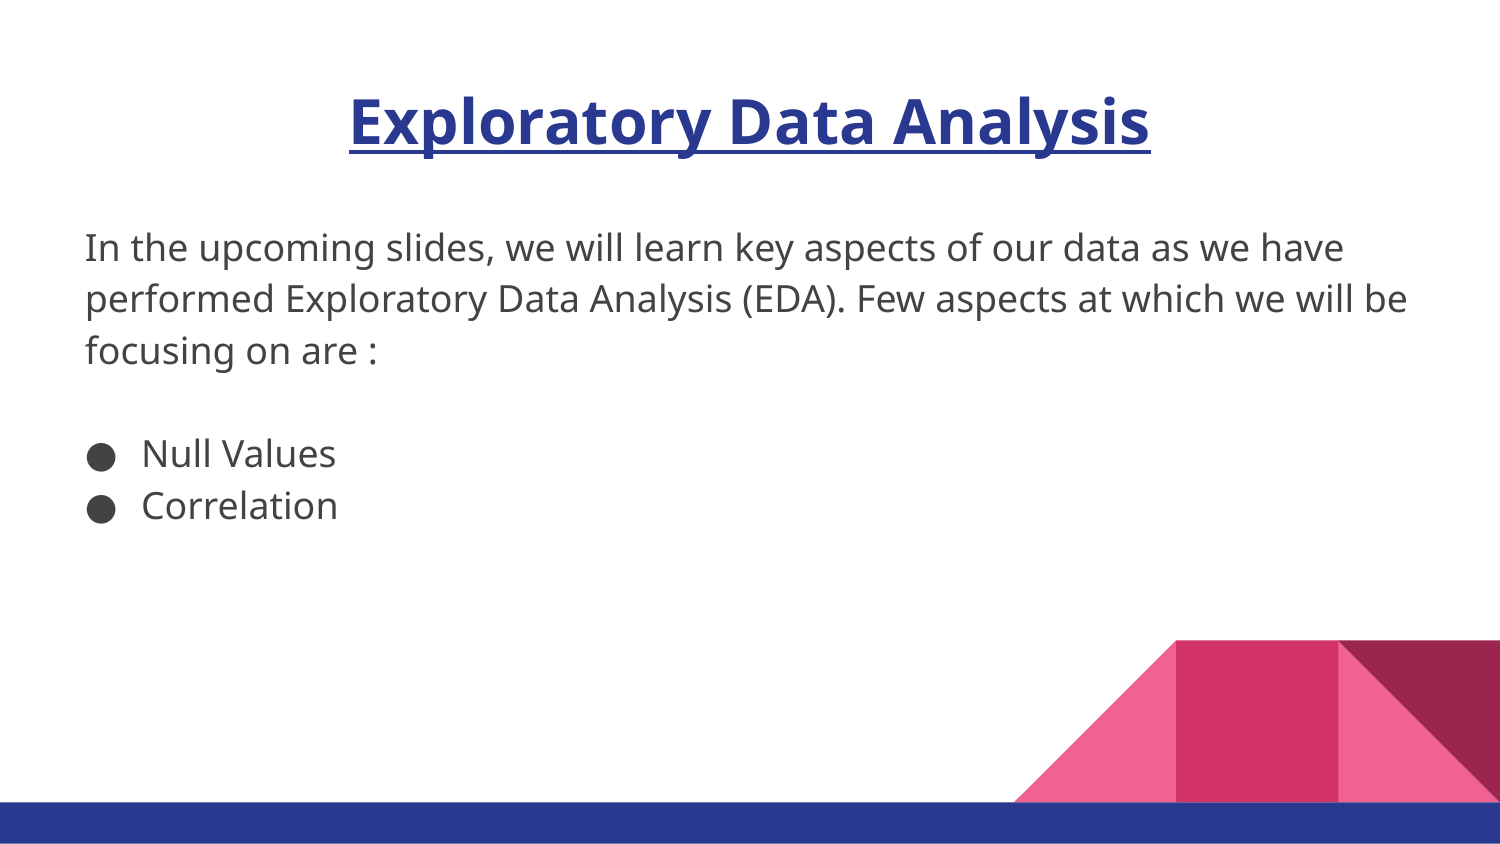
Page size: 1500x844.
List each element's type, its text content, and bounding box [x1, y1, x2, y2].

title Exploratory Data Analysis [51, 67, 1449, 167]
list In the upcoming slides, we will learn key aspects of our data as we have performed Exploratory Data Analysis (EDA). Few aspects at which we will be focusing on are : Null Values Correlation [51, 201, 1449, 750]
